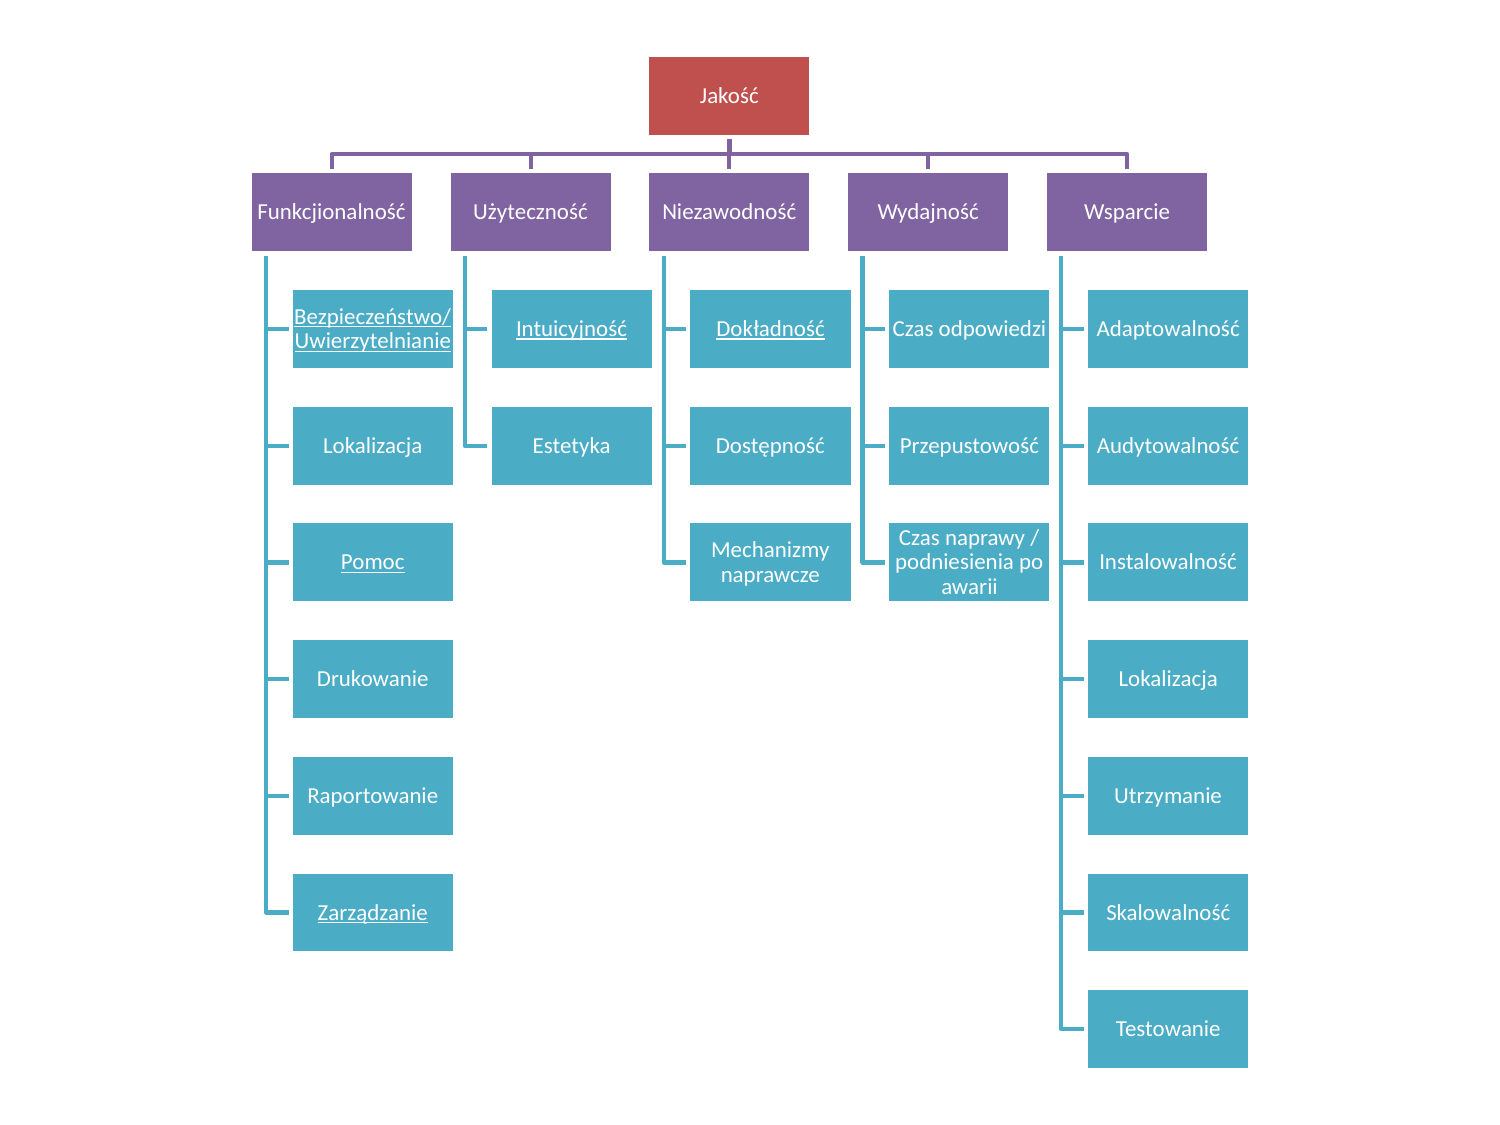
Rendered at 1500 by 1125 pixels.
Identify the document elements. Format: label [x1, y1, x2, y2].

list [0, 54, 1500, 1071]
